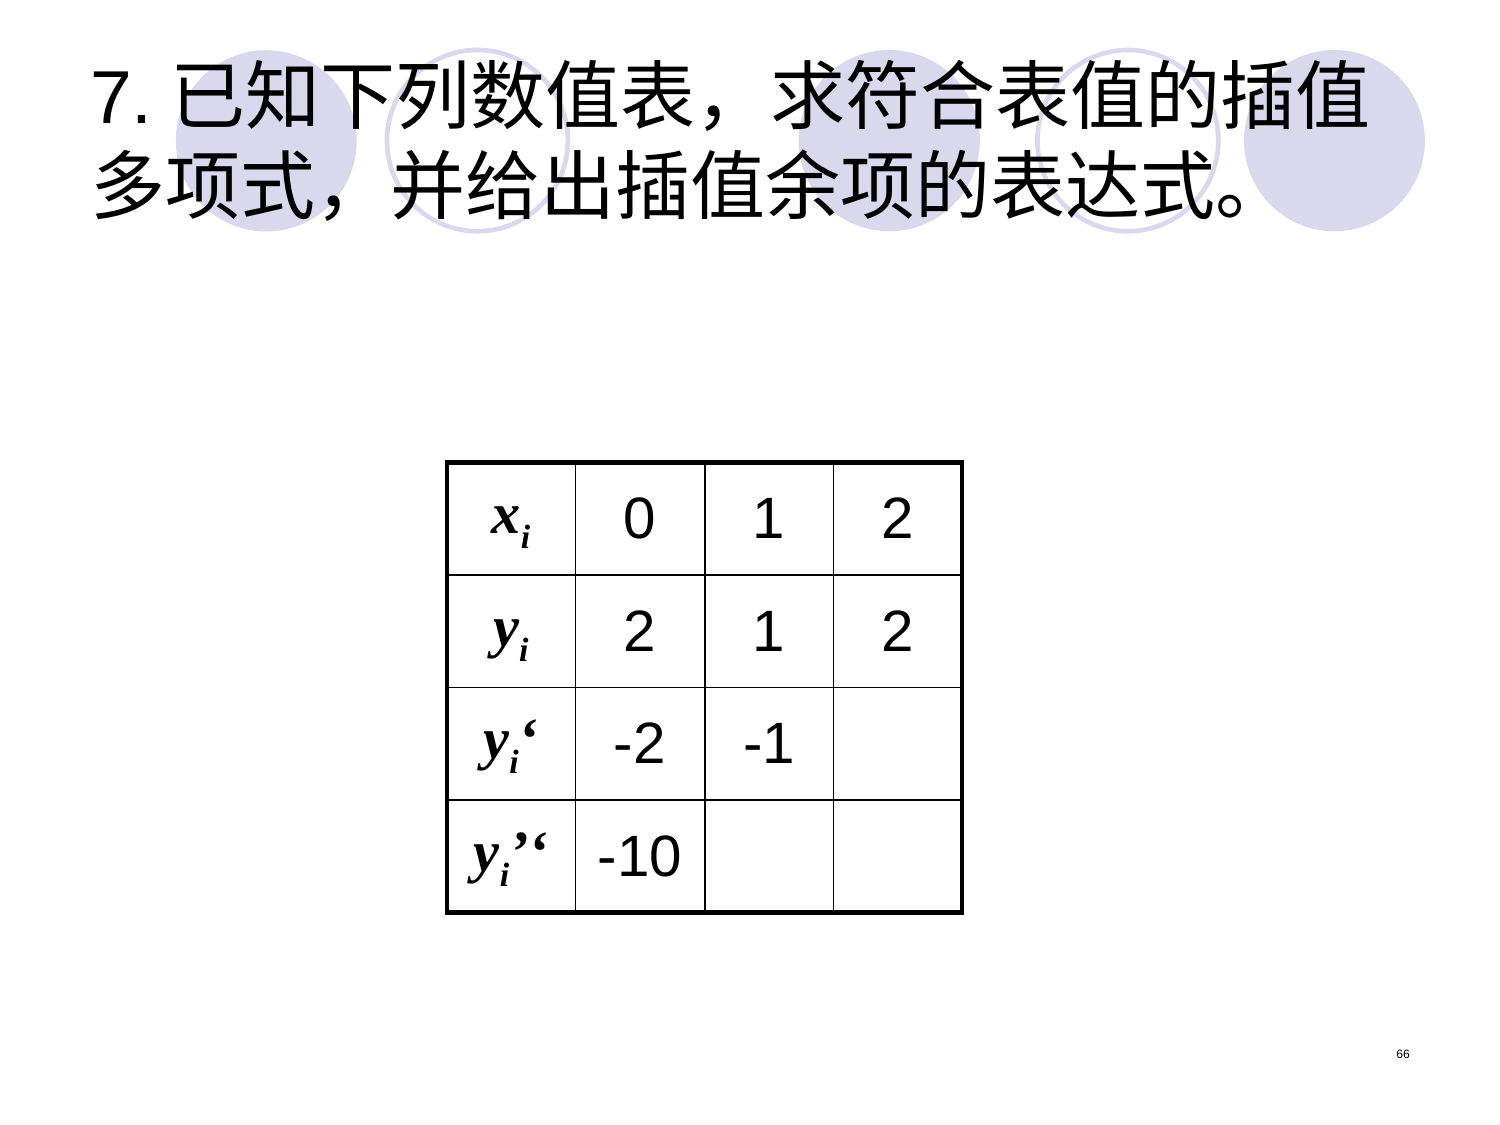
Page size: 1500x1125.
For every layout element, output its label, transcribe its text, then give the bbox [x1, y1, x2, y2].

table_cell yi’‘ [449, 801, 575, 910]
table_cell -2 [576, 688, 704, 799]
table_header 0 [576, 465, 704, 574]
title 7.已知下列数值表，求符合表值的插值多项式，并给出插值余项的表达式。 [75, 45, 1425, 233]
table_cell 2 [576, 576, 704, 687]
text_box [841, 523, 1263, 584]
table_cell 1 [706, 576, 833, 687]
table_header 1 [706, 465, 833, 574]
table_cell yi‘ [449, 688, 575, 799]
slide_number 66 [1074, 1024, 1426, 1101]
table_cell -10 [576, 801, 704, 910]
table_cell yi [449, 576, 575, 687]
table_cell [706, 801, 833, 910]
table_cell -1 [706, 688, 833, 799]
table_cell 2 [834, 576, 960, 687]
table_cell [834, 688, 960, 799]
table_cell [834, 801, 960, 910]
table_header xi [449, 465, 575, 574]
table_header 2 [834, 465, 960, 574]
